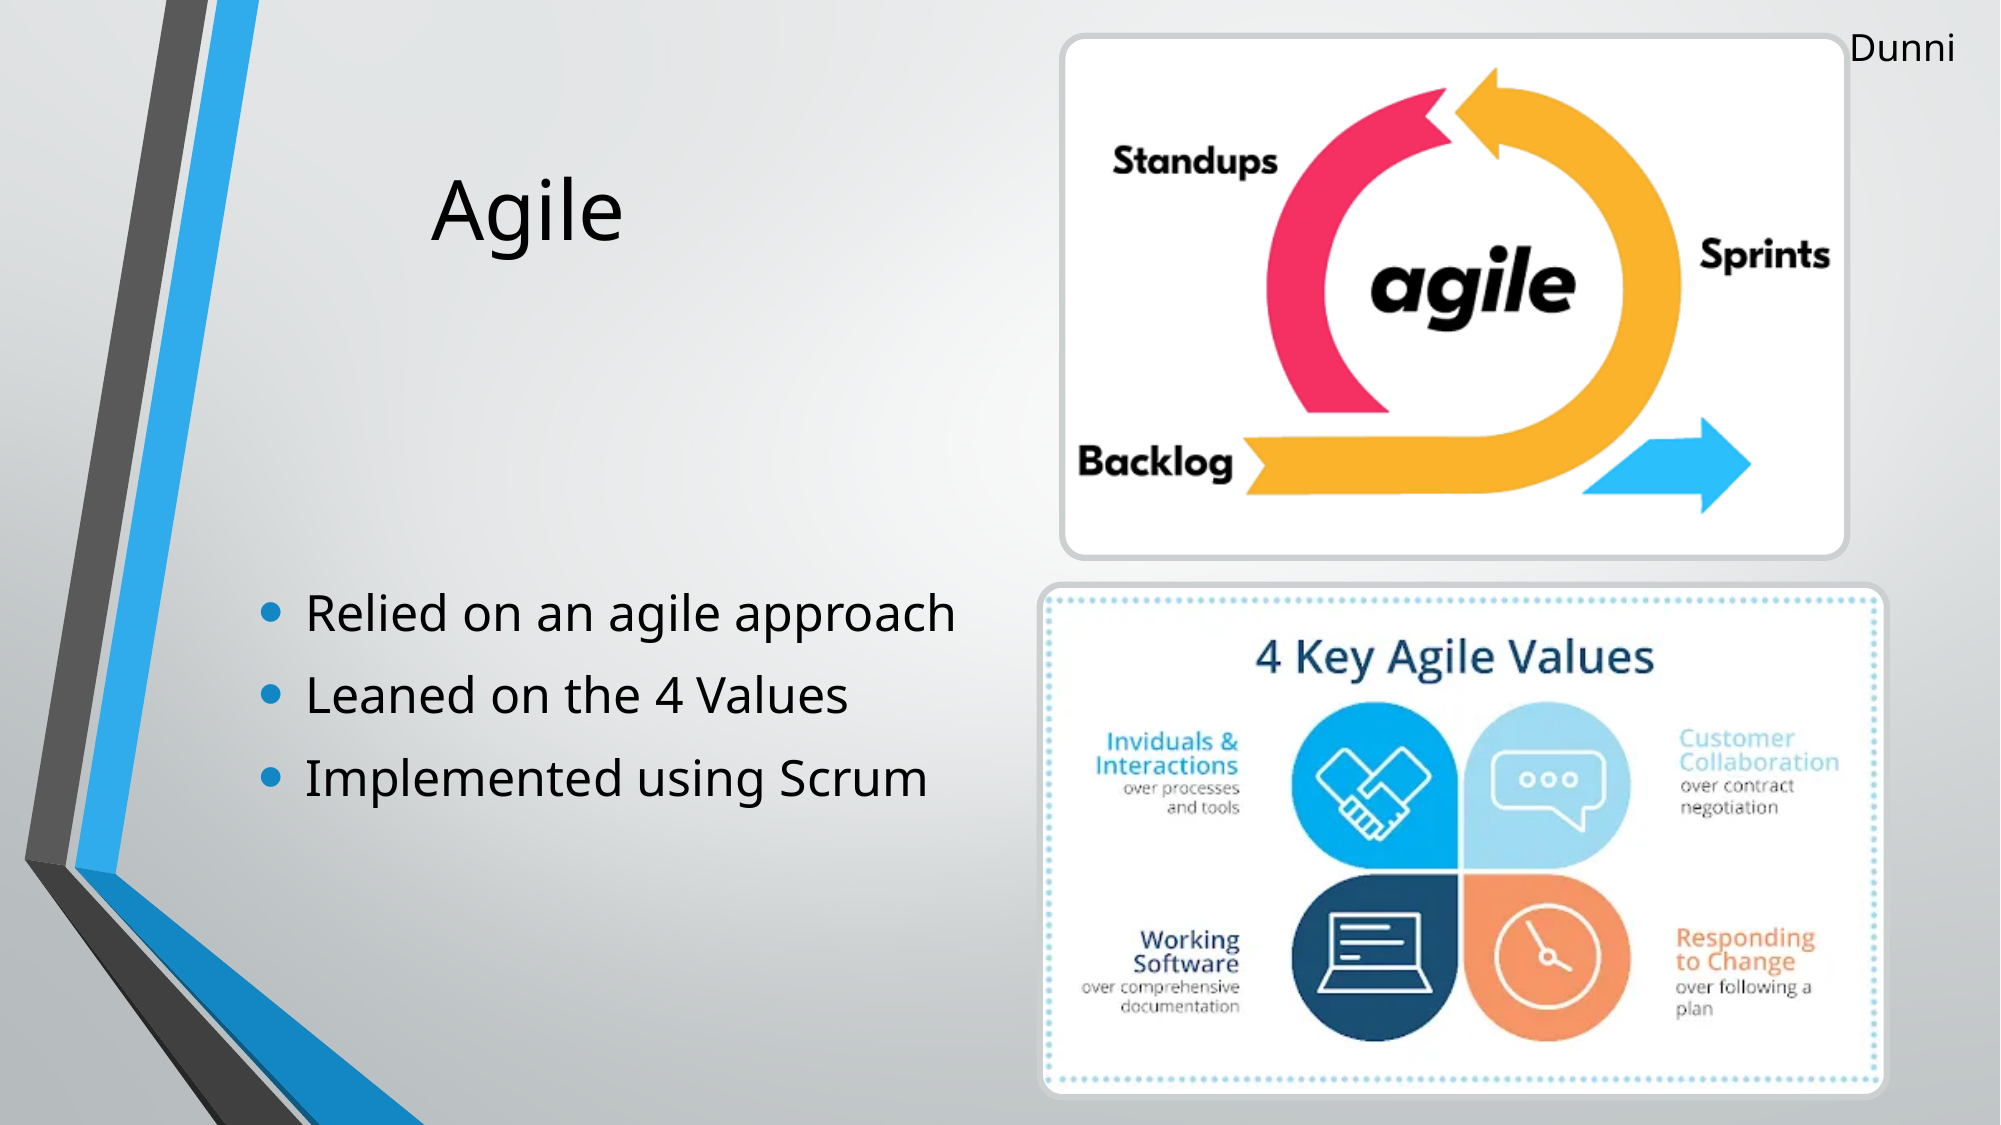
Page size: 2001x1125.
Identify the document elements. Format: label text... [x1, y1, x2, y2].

text_box Dunni [1655, 16, 1971, 77]
title Agile [57, 63, 1000, 351]
picture [1039, 584, 1888, 1098]
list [1062, 35, 1848, 559]
text_box Relied on an agile approach Leaned on the 4 Values Implemented using Scrum [243, 437, 1187, 950]
